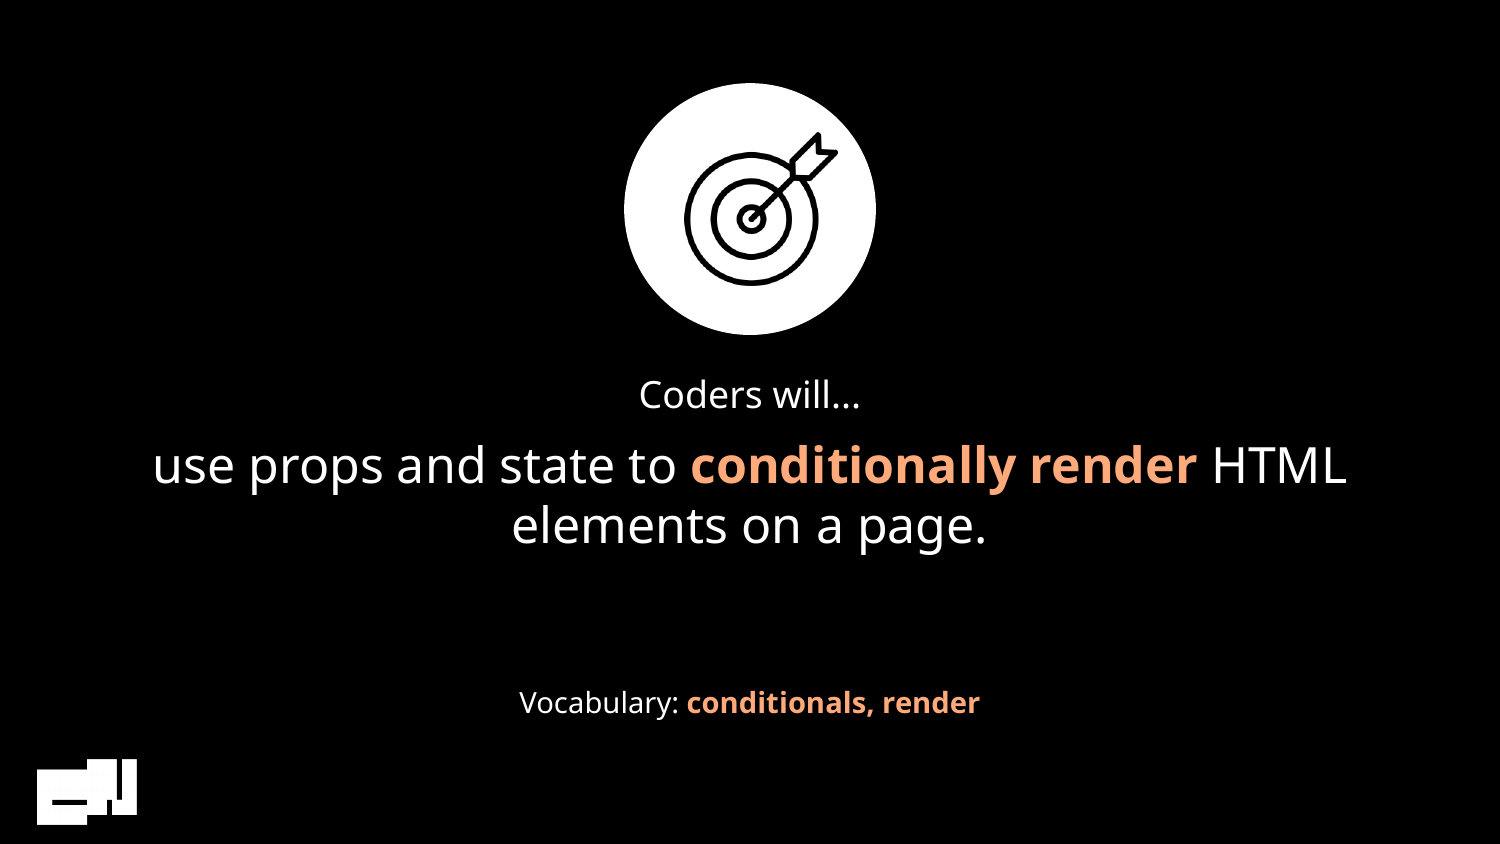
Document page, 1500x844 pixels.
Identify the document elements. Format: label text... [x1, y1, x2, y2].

title use props and state to conditionally render HTML elements on a page. [137, 418, 1363, 587]
picture [684, 132, 838, 286]
picture [37, 759, 137, 825]
subtitle Vocabulary: conditionals, render [341, 669, 1159, 735]
